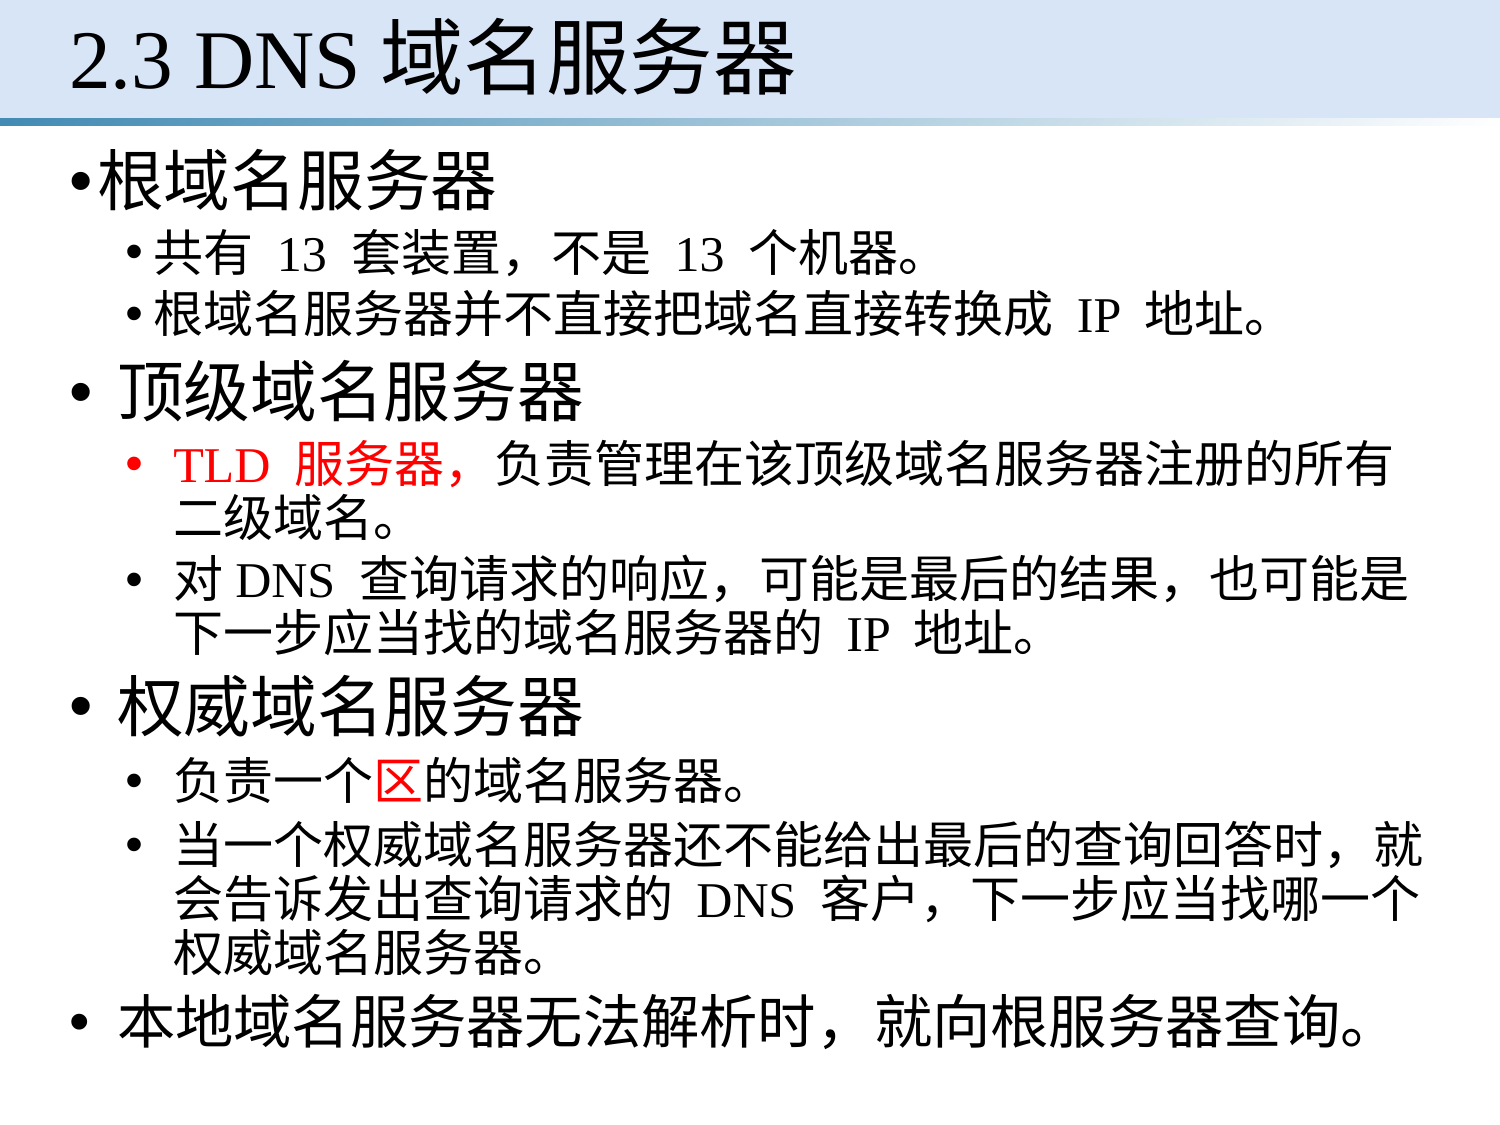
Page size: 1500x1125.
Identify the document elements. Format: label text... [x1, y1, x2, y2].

list 根域名服务器 共有 13 套装置，不是 13 个机器。 根域名服务器并不直接把域名直接转换成 IP 地址。 顶级域名服务器 TLD 服务器，负责管理在该顶级域名服务器注册的所有二级域名。 对DNS 查询请求的响应，可能是最后的结果，也可能是下一步应当找的域名服务器的 IP 地址。 权威域名服务器 负责一个区的域名服务器。 当一个权威域名服务器还不能给出最后的查询回答时，就会告诉发出查询请求的 DNS 客户，下一步应当找哪一个权威域名服务器。 本地域名服务器无法解析时，就向根服务器查询。 [54, 140, 1446, 1115]
title 2.3 DNS域名服务器 [54, 0, 1446, 123]
